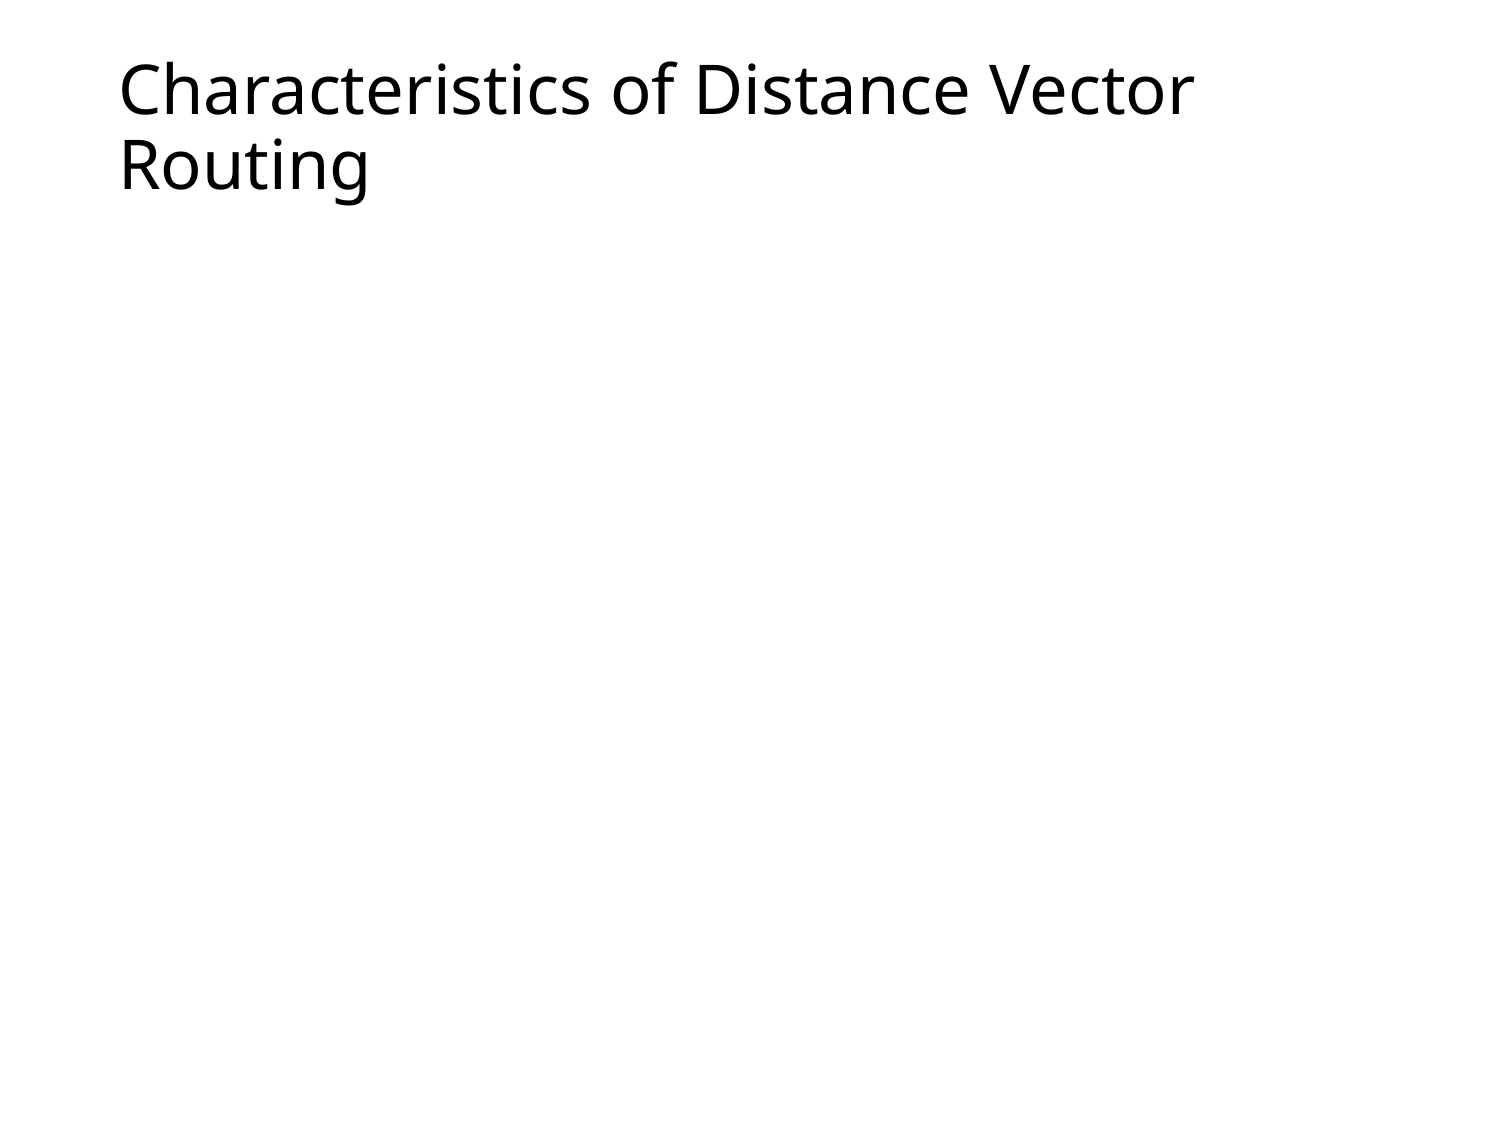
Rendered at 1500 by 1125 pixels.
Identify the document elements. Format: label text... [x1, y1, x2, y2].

title Characteristics of Distance Vector Routing [103, 59, 1397, 200]
